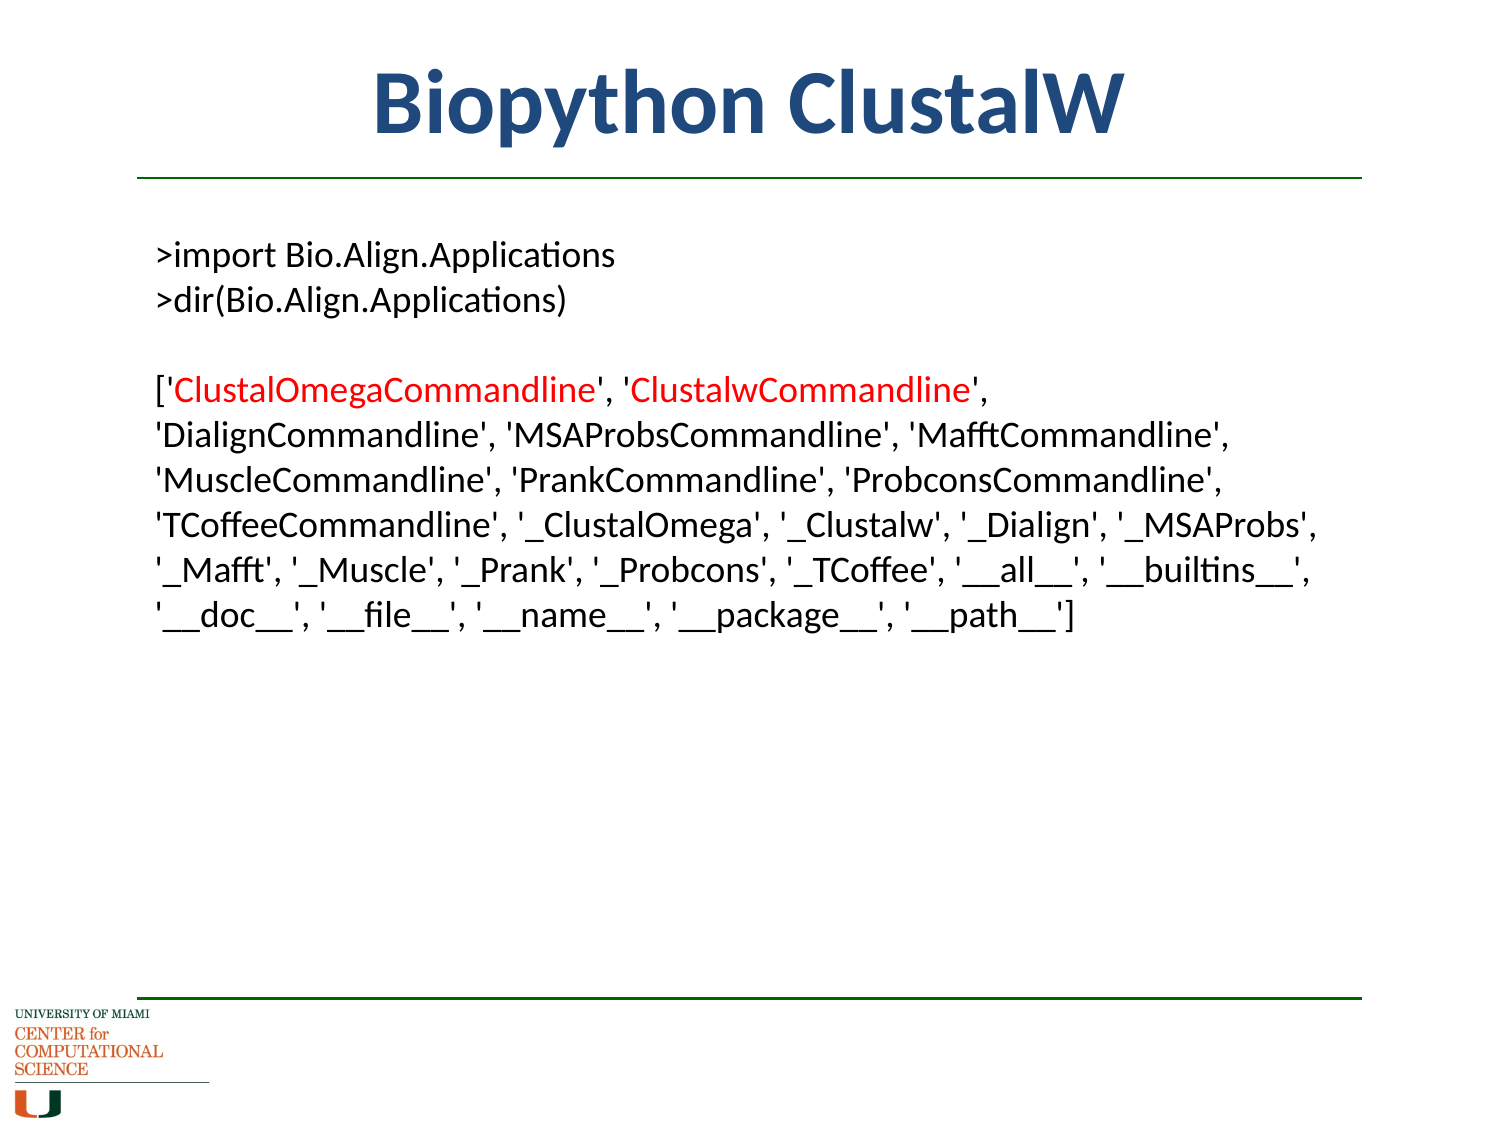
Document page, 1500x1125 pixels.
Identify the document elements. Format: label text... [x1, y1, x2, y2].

picture [11, 1007, 212, 1121]
title Biopython ClustalW [75, 3, 1425, 191]
text_box >import Bio.Align.Applications >dir(Bio.Align.Applications) ['ClustalOmegaCommandline', 'ClustalwCommandline', 'DialignCommandline', 'MSAProbsCommandline', 'MafftCommandline', 'MuscleCommandline', 'PrankCommandline', 'ProbconsCommandline', 'TCoffeeCommandline', '_ClustalOmega', '_Clustalw', '_Dialign', '_MSAProbs', '_Mafft', '_Muscle', '_Prank', '_Probcons', '_TCoffee', '__all__', '__builtins__', '__doc__', '__file__', '__name__', '__package__', '__path__'] [139, 222, 1349, 688]
